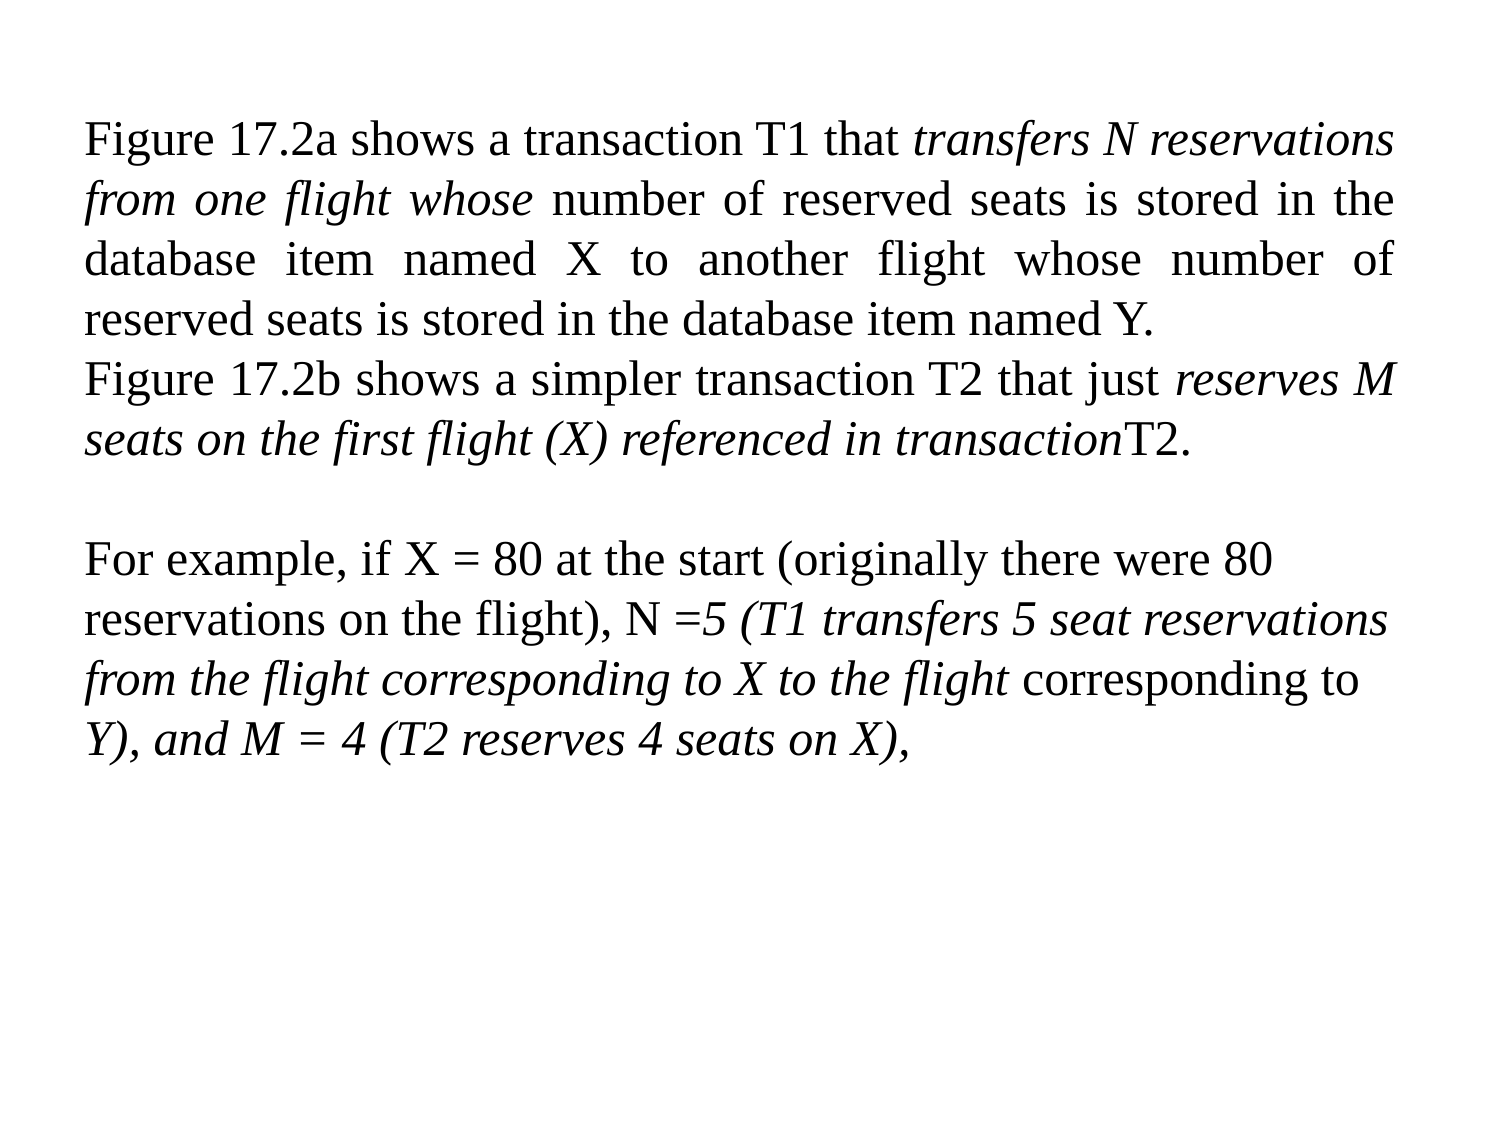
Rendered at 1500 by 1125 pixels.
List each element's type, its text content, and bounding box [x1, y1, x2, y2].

text_box Figure 17.2a shows a transaction T1 that transfers N reservations from one flight whose number of reserved seats is stored in the database item named X to another flight whose number of reserved seats is stored in the database item named Y. Figure 17.2b shows a simpler transaction T2 that just reserves M seats on the first flight (X) referenced in transactionT2. For example, if X = 80 at the start (originally there were 80 reservations on the flight), N =5 (T1 transfers 5 seat reservations from the flight corresponding to X to the flight corresponding to Y), and M = 4 (T2 reserves 4 seats on X), [69, 98, 1411, 774]
